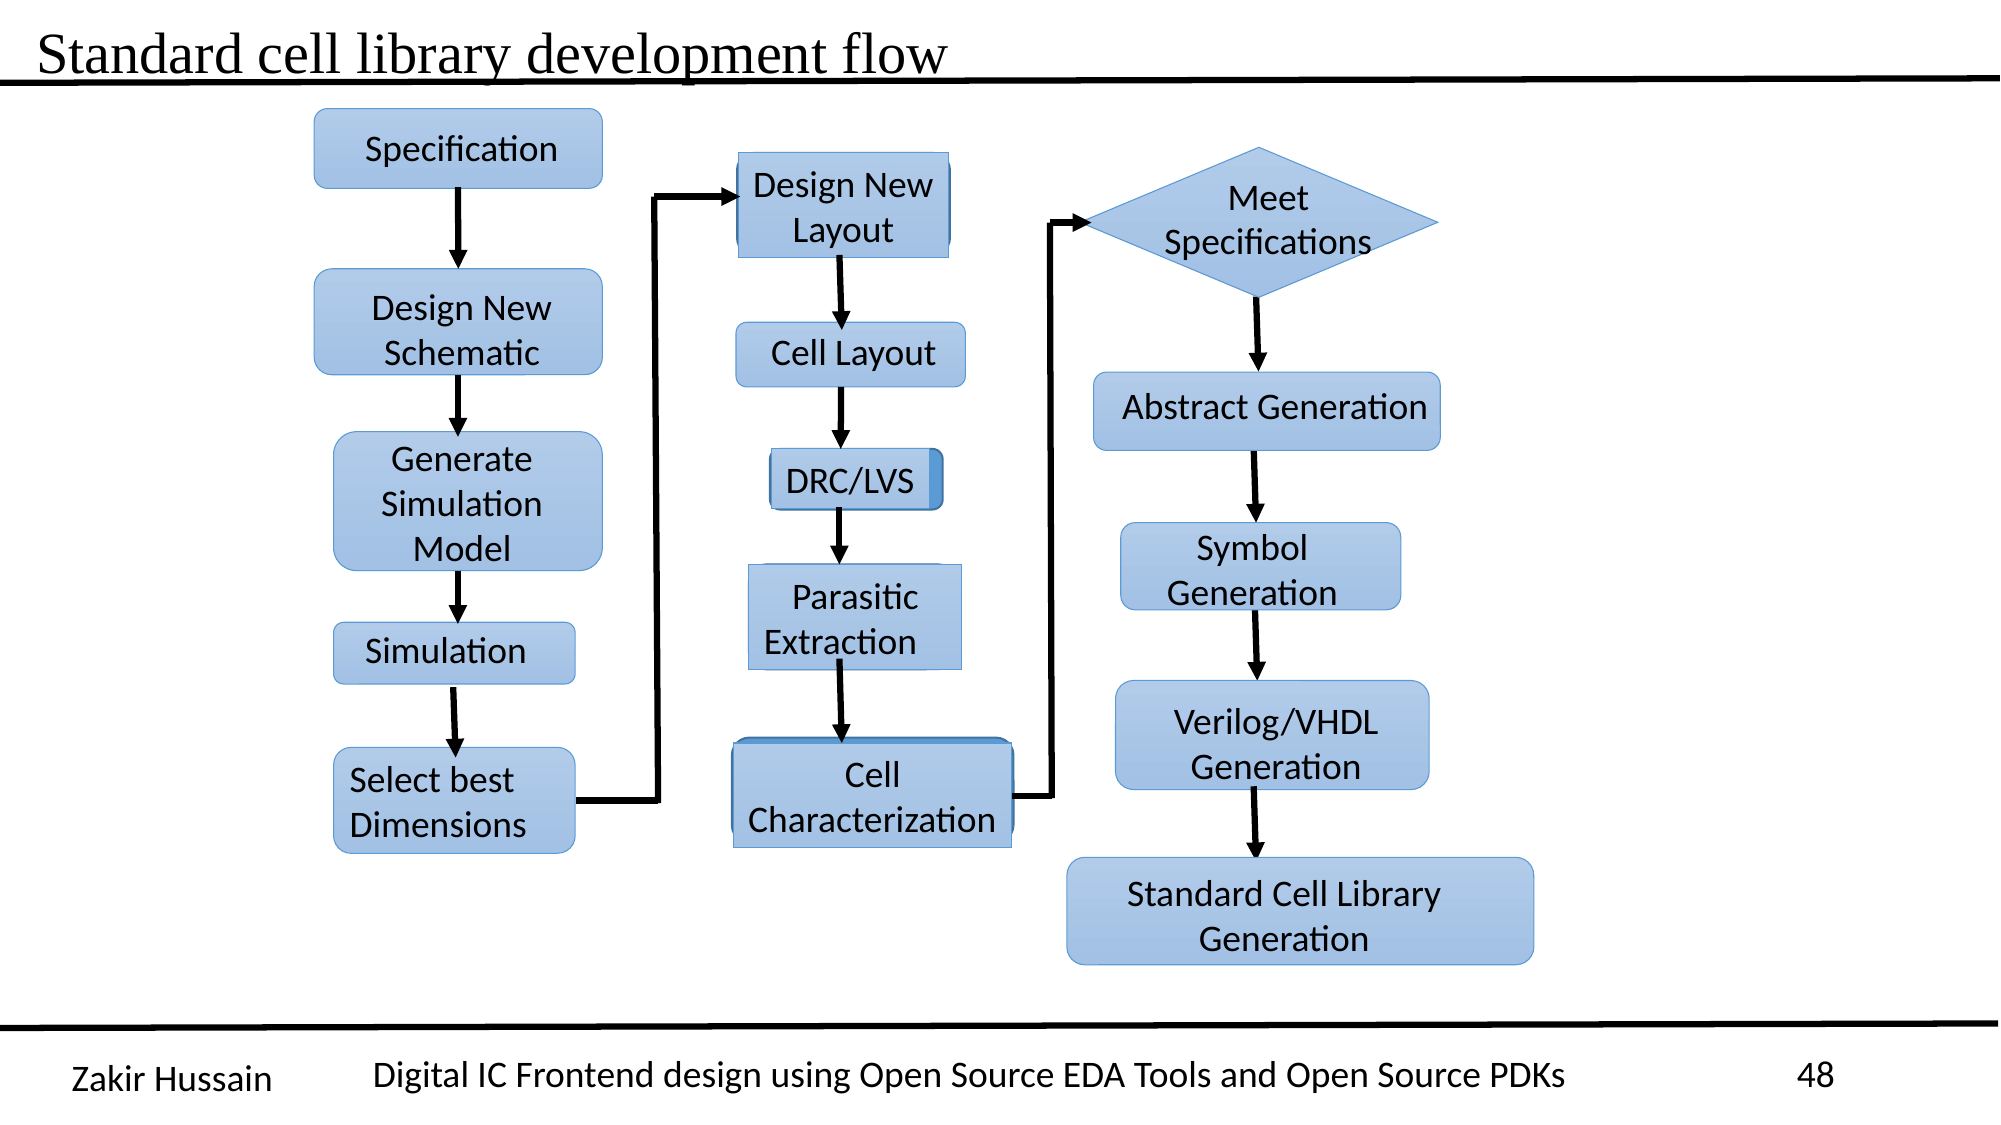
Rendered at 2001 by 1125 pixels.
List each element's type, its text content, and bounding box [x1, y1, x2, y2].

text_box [314, 108, 1534, 968]
footer Digital IC Frontend design using Open Source EDA Tools and Open Source PDKs [358, 1042, 1648, 1103]
slide_number 48 [1782, 1042, 1863, 1103]
text_box Standard cell library development flow [21, 8, 965, 93]
slide_number Zakir Hussain [56, 1046, 309, 1107]
